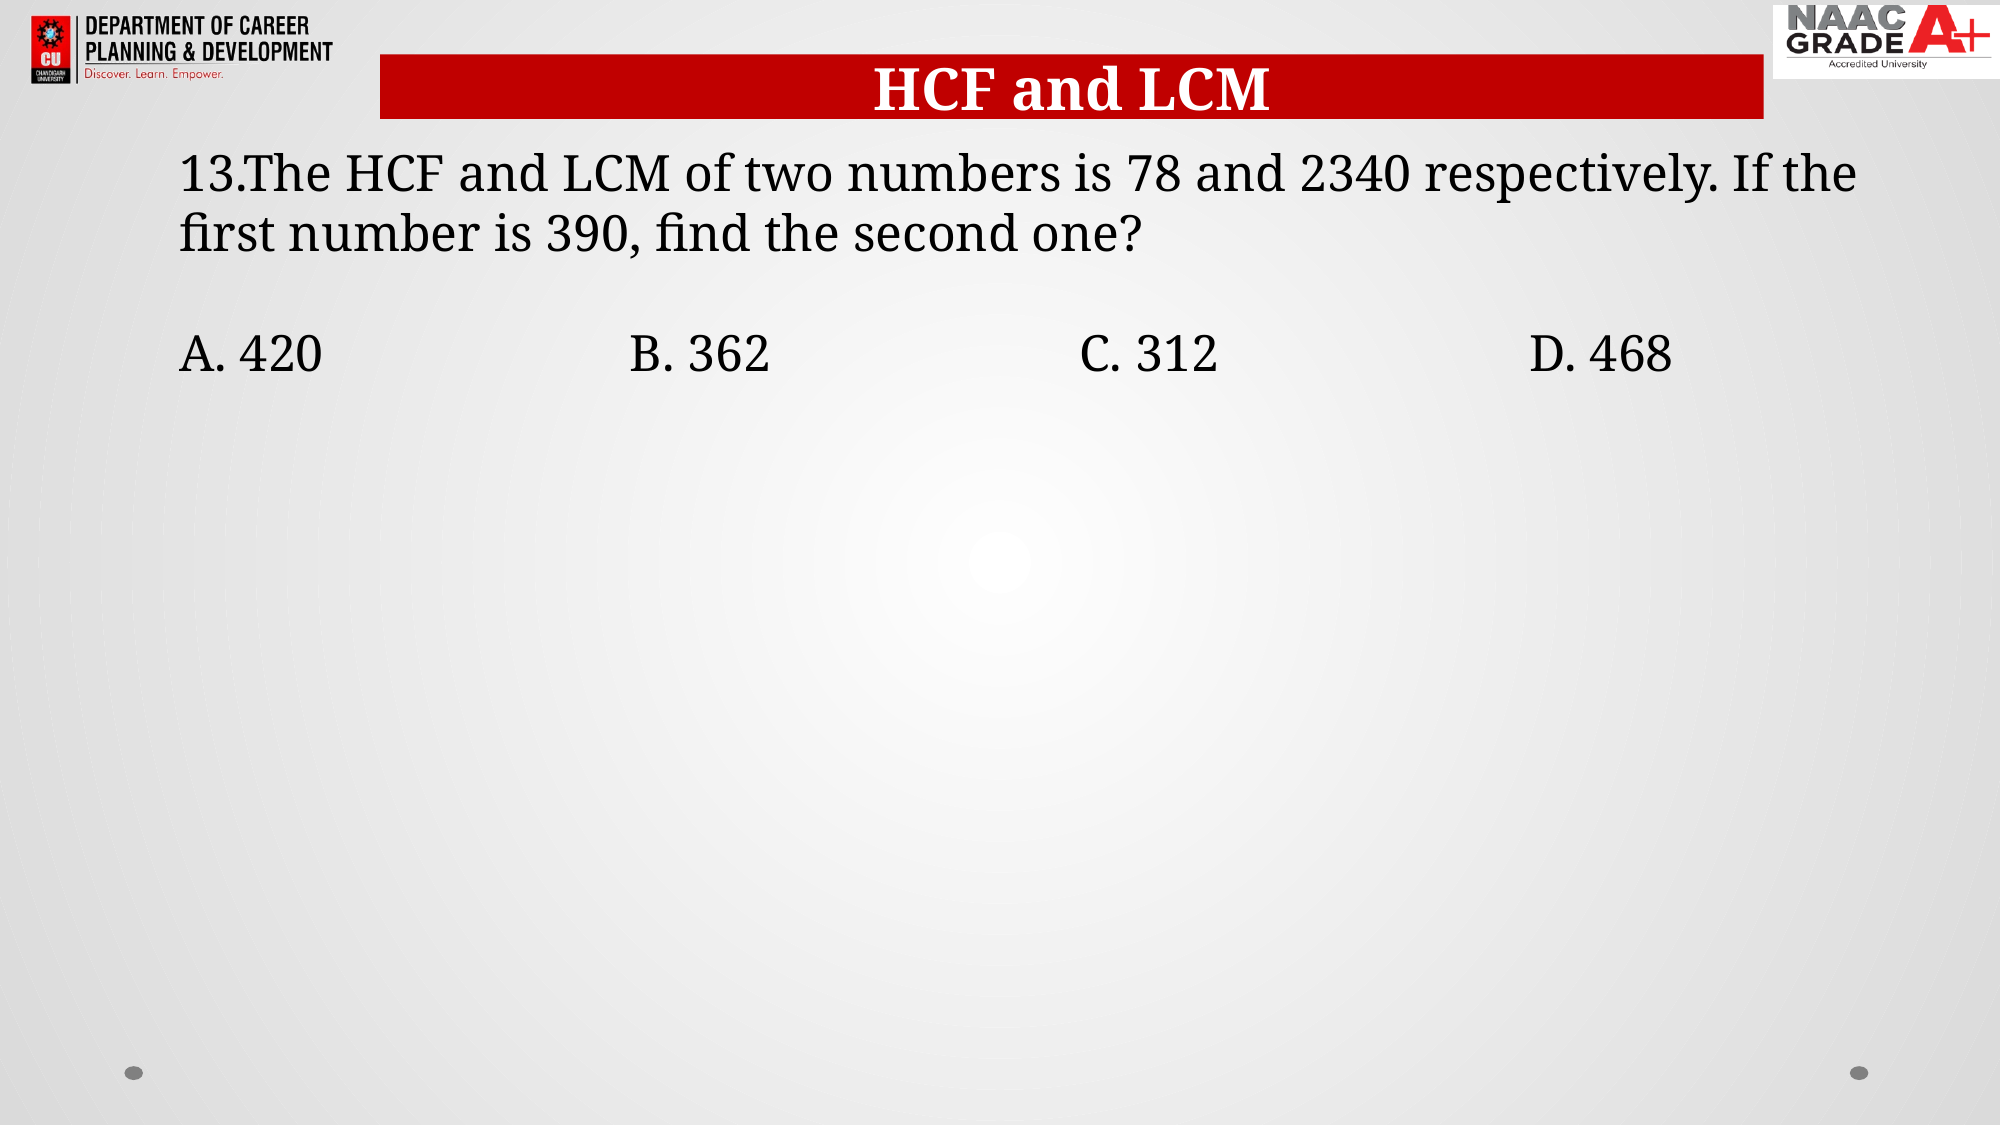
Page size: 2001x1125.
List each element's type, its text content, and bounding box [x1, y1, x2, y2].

picture [23, 0, 349, 100]
text_box HCF and LCM [378, 52, 1766, 121]
text_box 13.The HCF and LCM of two numbers is 78 and 2340 respectively. If the first number is 390, find the second one? A. 420 B. 362 C. 312 D. 468 [164, 133, 1975, 389]
picture [1772, 5, 2000, 80]
